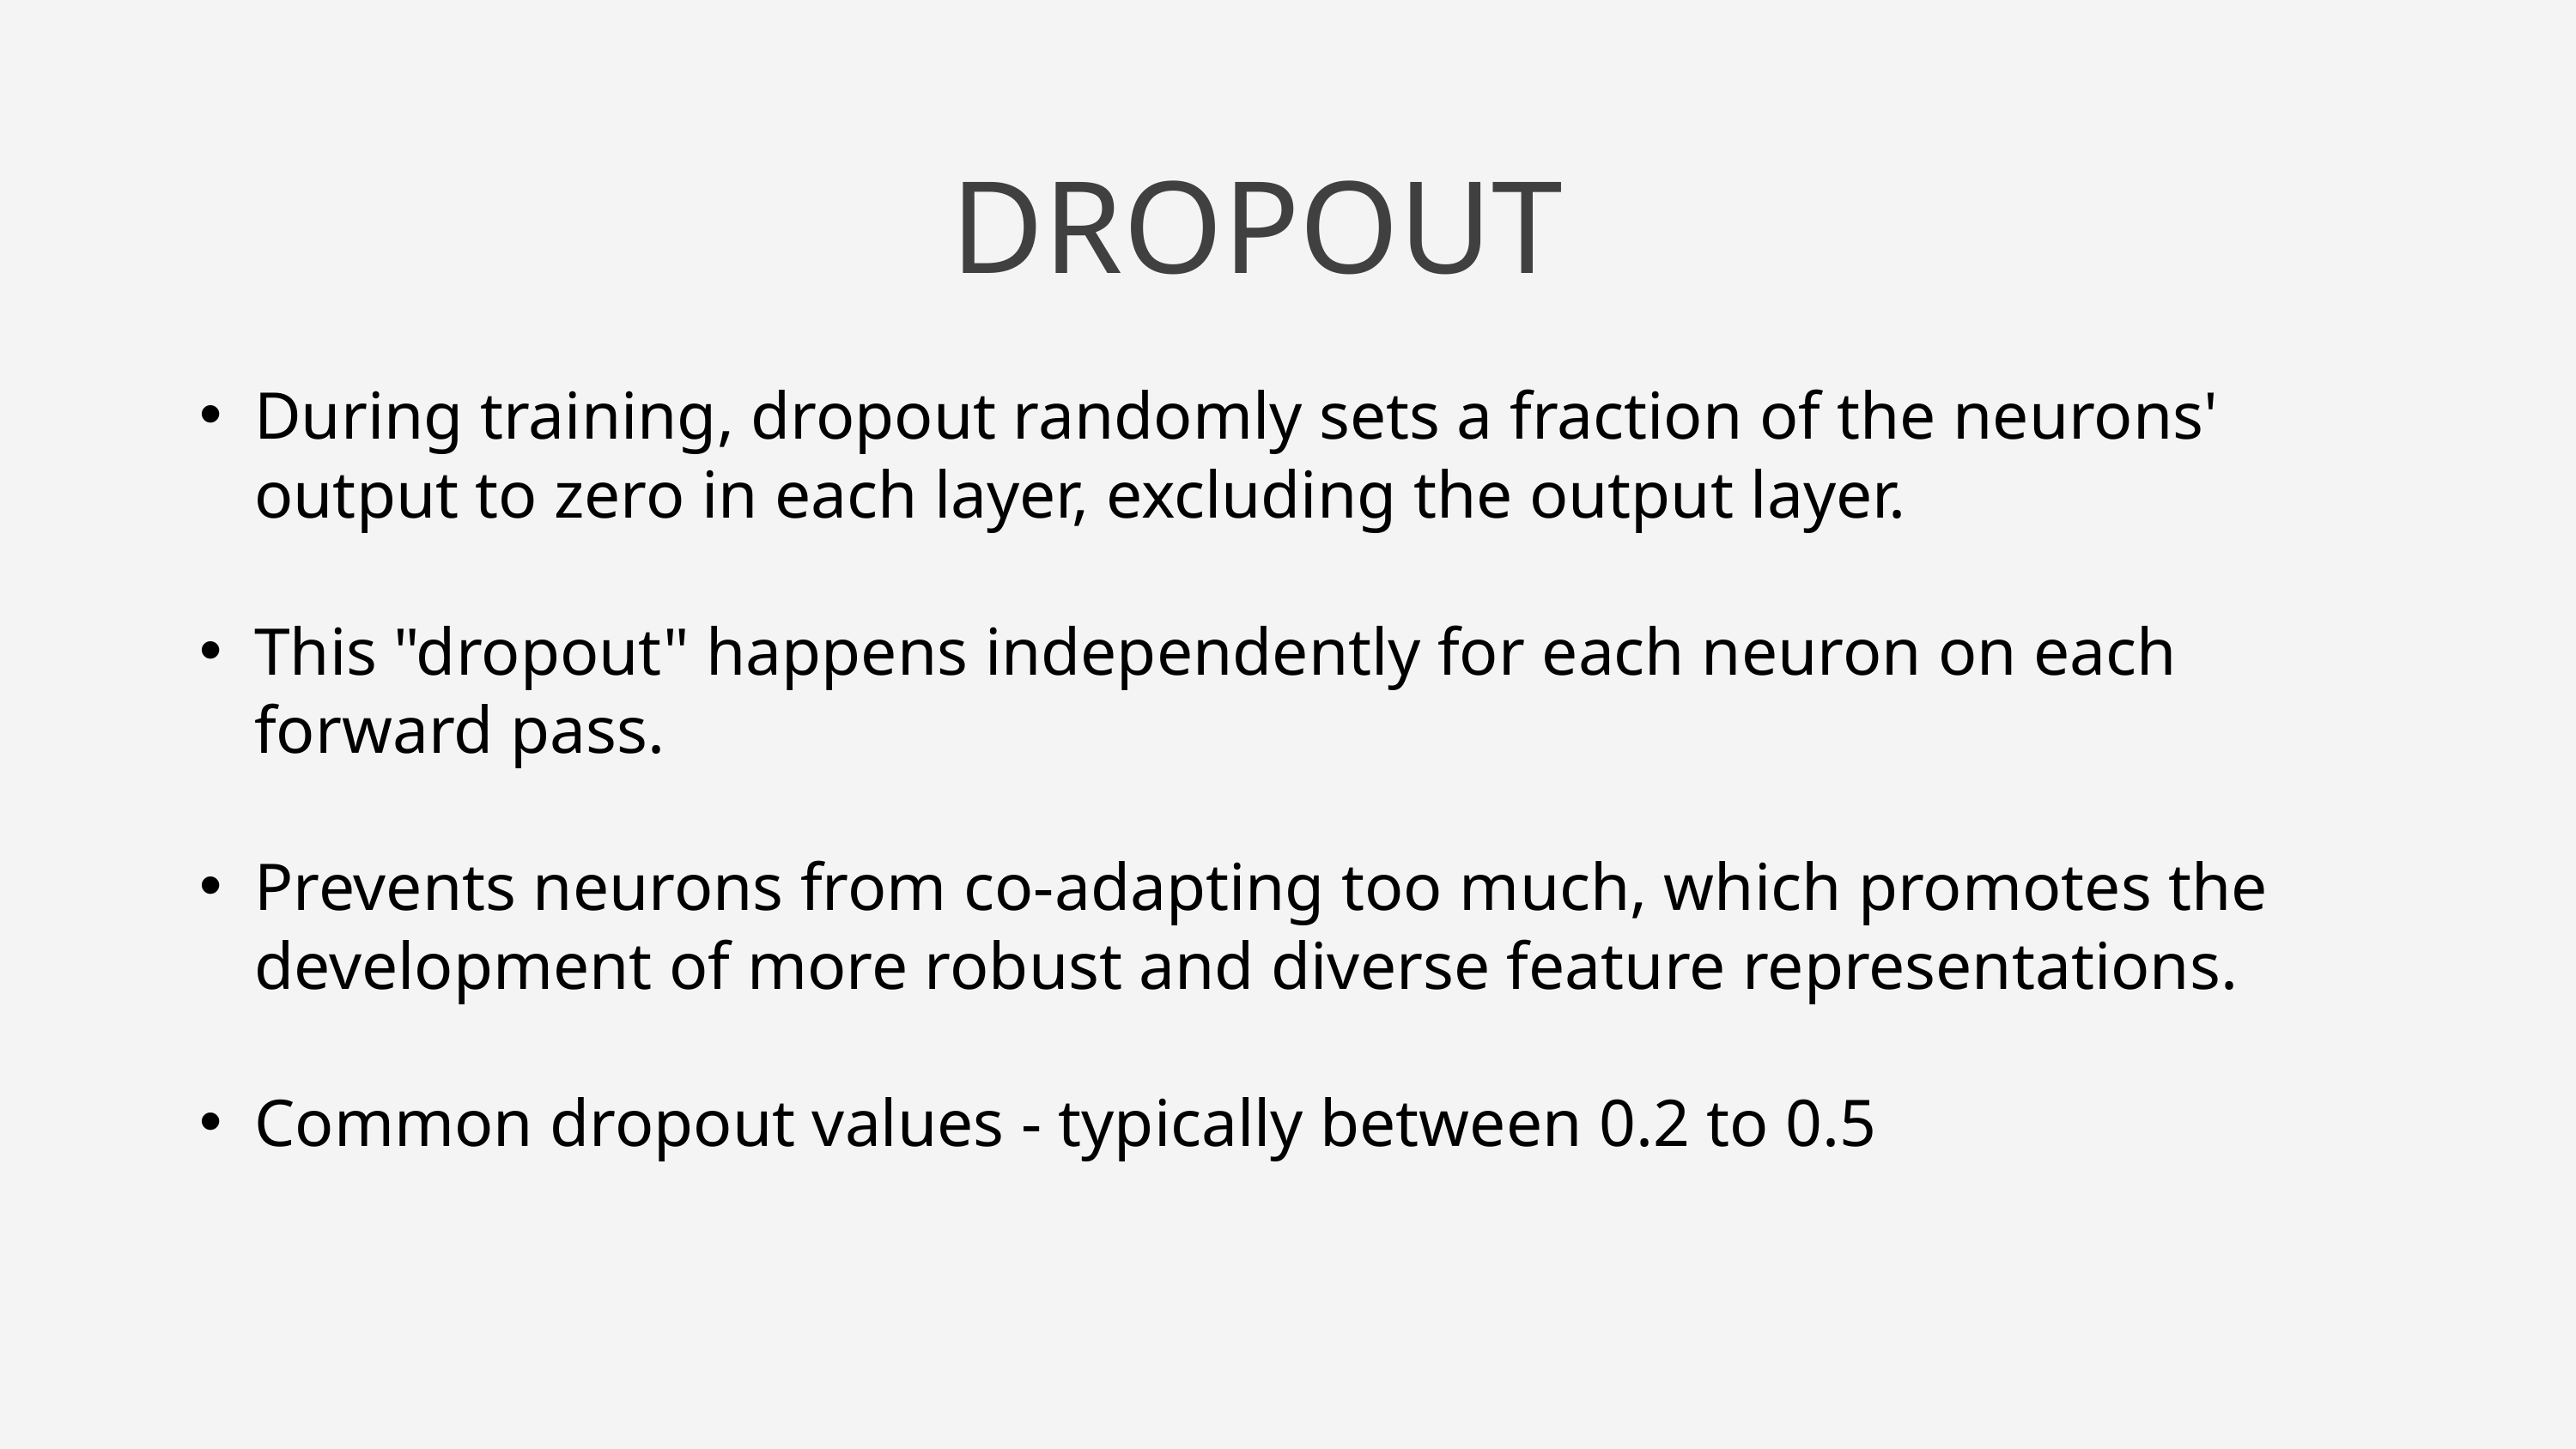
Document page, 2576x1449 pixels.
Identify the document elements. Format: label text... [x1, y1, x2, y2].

text_box During training, dropout randomly sets a fraction of the neurons' output to zero in each layer, excluding the output layer. This "dropout" happens independently for each neuron on each forward pass. Prevents neurons from co-adapting too much, which promotes the development of more robust and diverse feature representations. Common dropout values - typically between 0.2 to 0.5 [144, 373, 2370, 1238]
text_box DROPOUT [144, 143, 2370, 300]
